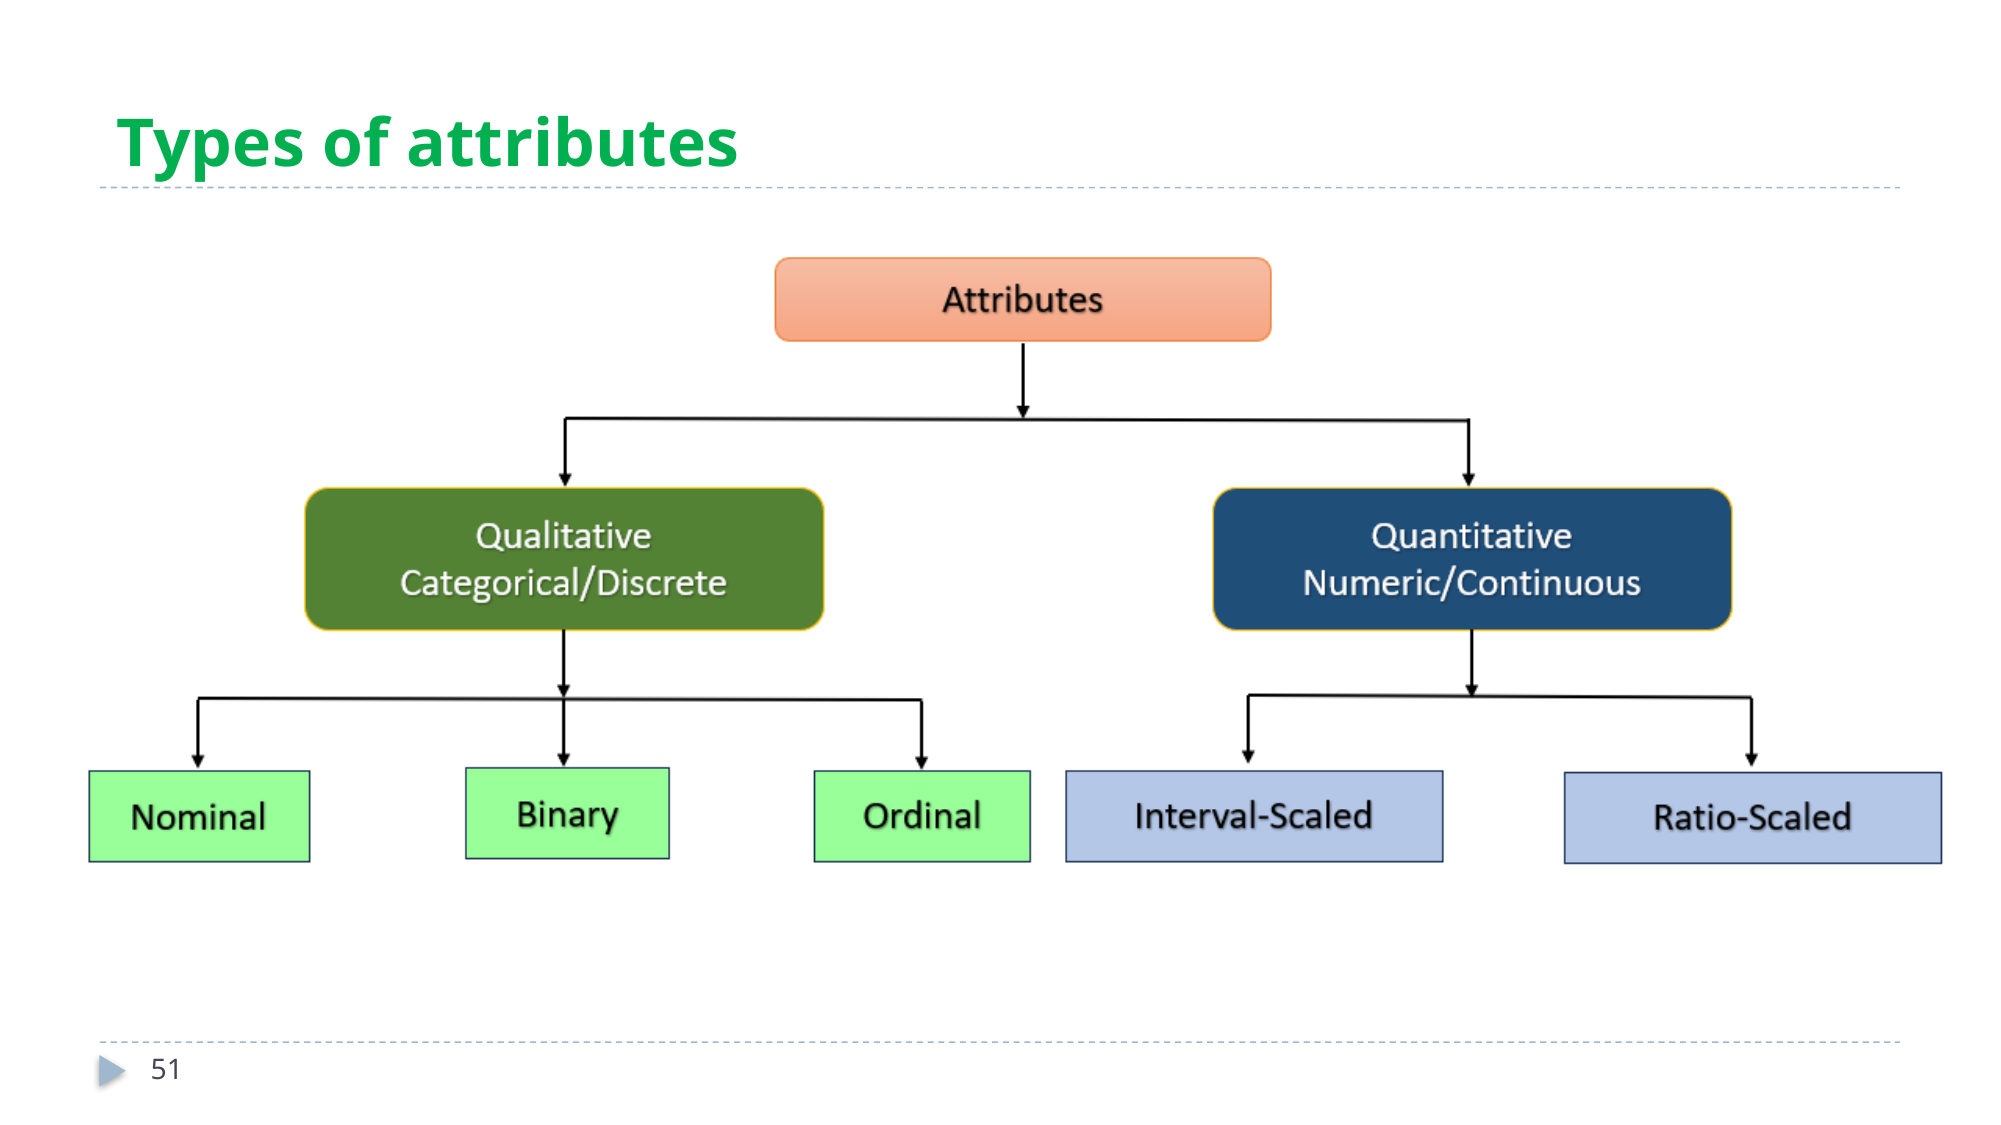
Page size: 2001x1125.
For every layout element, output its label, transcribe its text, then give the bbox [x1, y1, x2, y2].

picture [44, 244, 1955, 880]
title Types of attributes [99, 24, 1900, 188]
slide_number 51 [133, 1042, 568, 1103]
